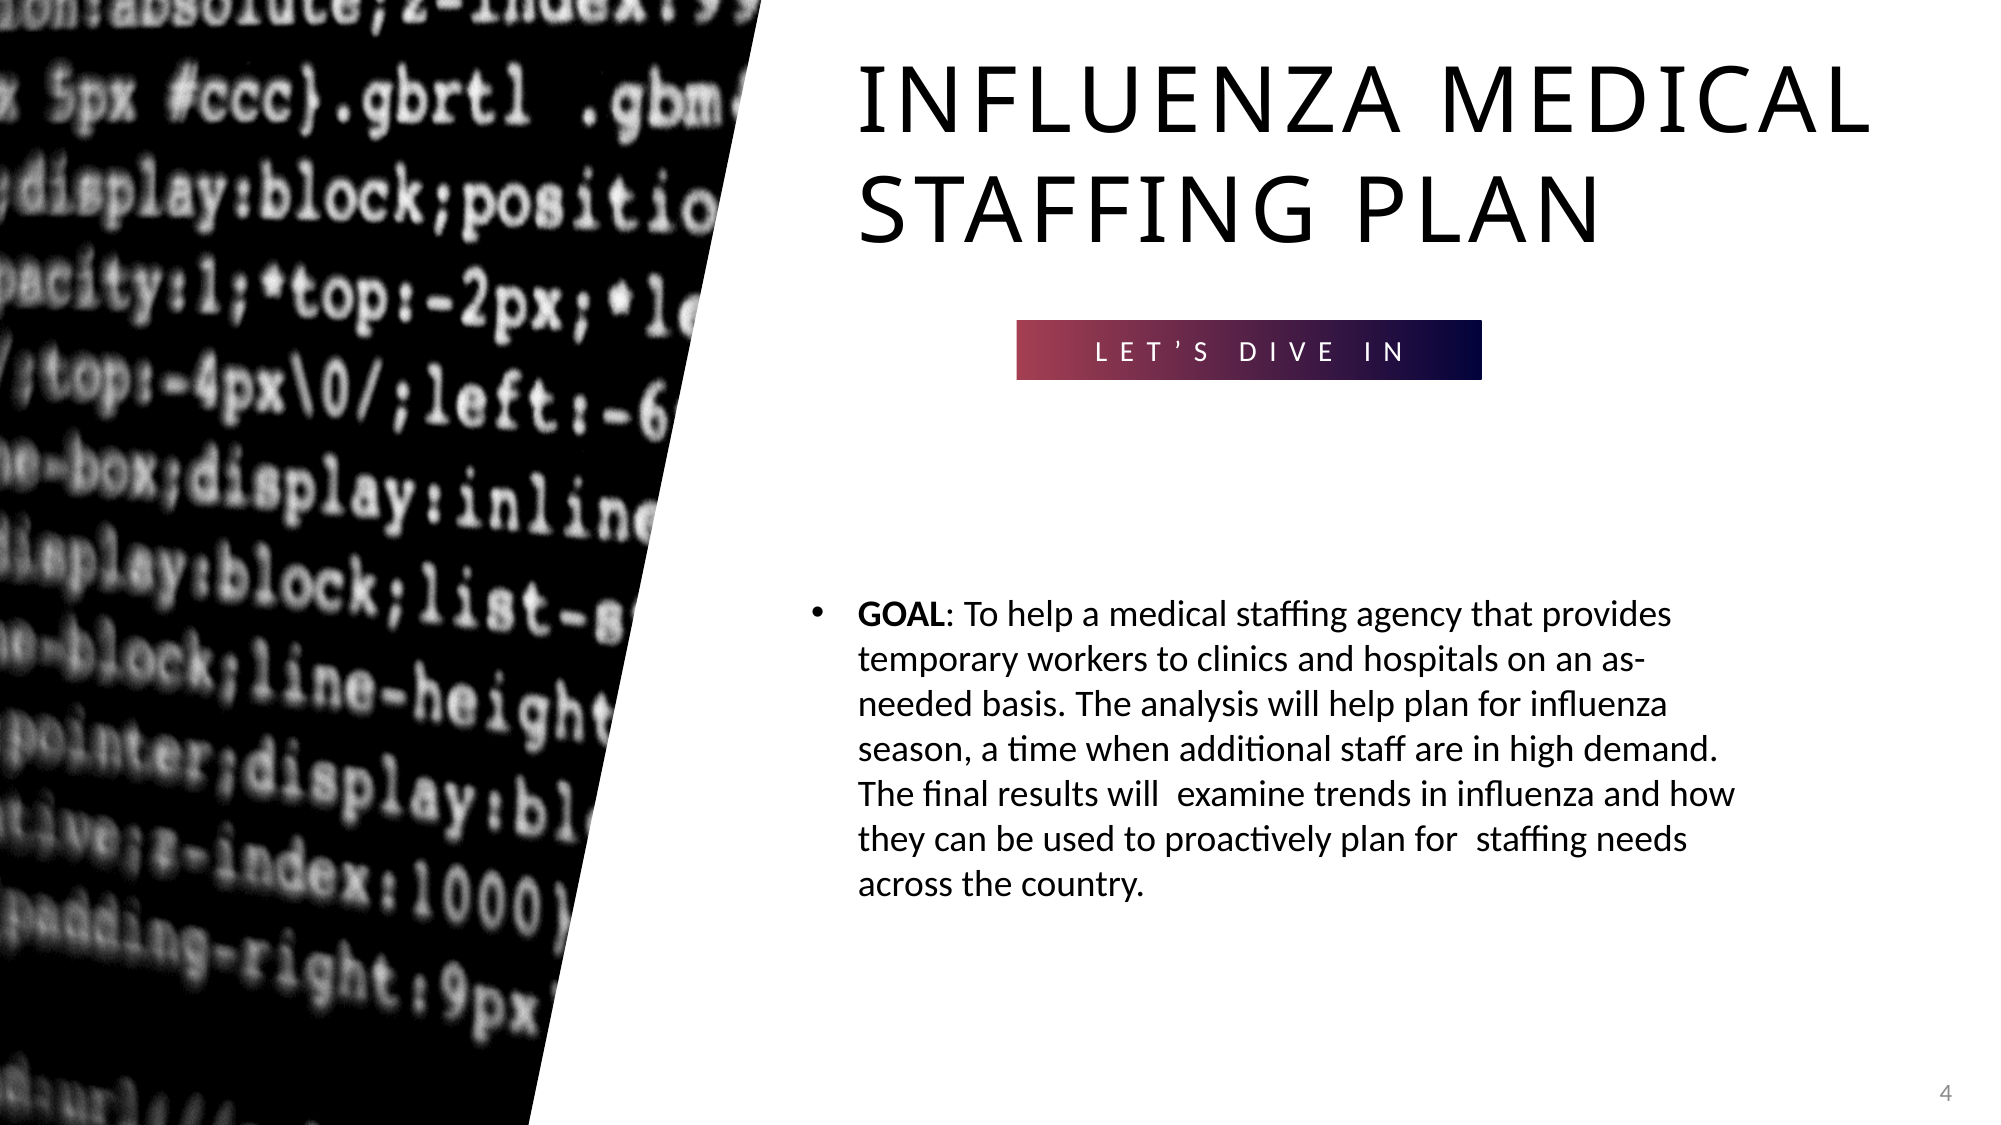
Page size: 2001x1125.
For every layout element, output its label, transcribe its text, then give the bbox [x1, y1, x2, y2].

title Influenza medical staffing plan [842, 96, 1895, 269]
picture [0, 0, 762, 1125]
text_box GOAL: To help a medical staffing agency that provides temporary workers to clinics and hospitals on an as-needed basis. The analysis will help plan for influenza season, a time when additional staff are in high demand. The final results will examine trends in influenza and how they can be used to proactively plan for staffing needs across the country. [796, 581, 1754, 912]
list Let’s Dive In [1016, 320, 1482, 380]
slide_number 4 [1894, 1061, 1968, 1121]
